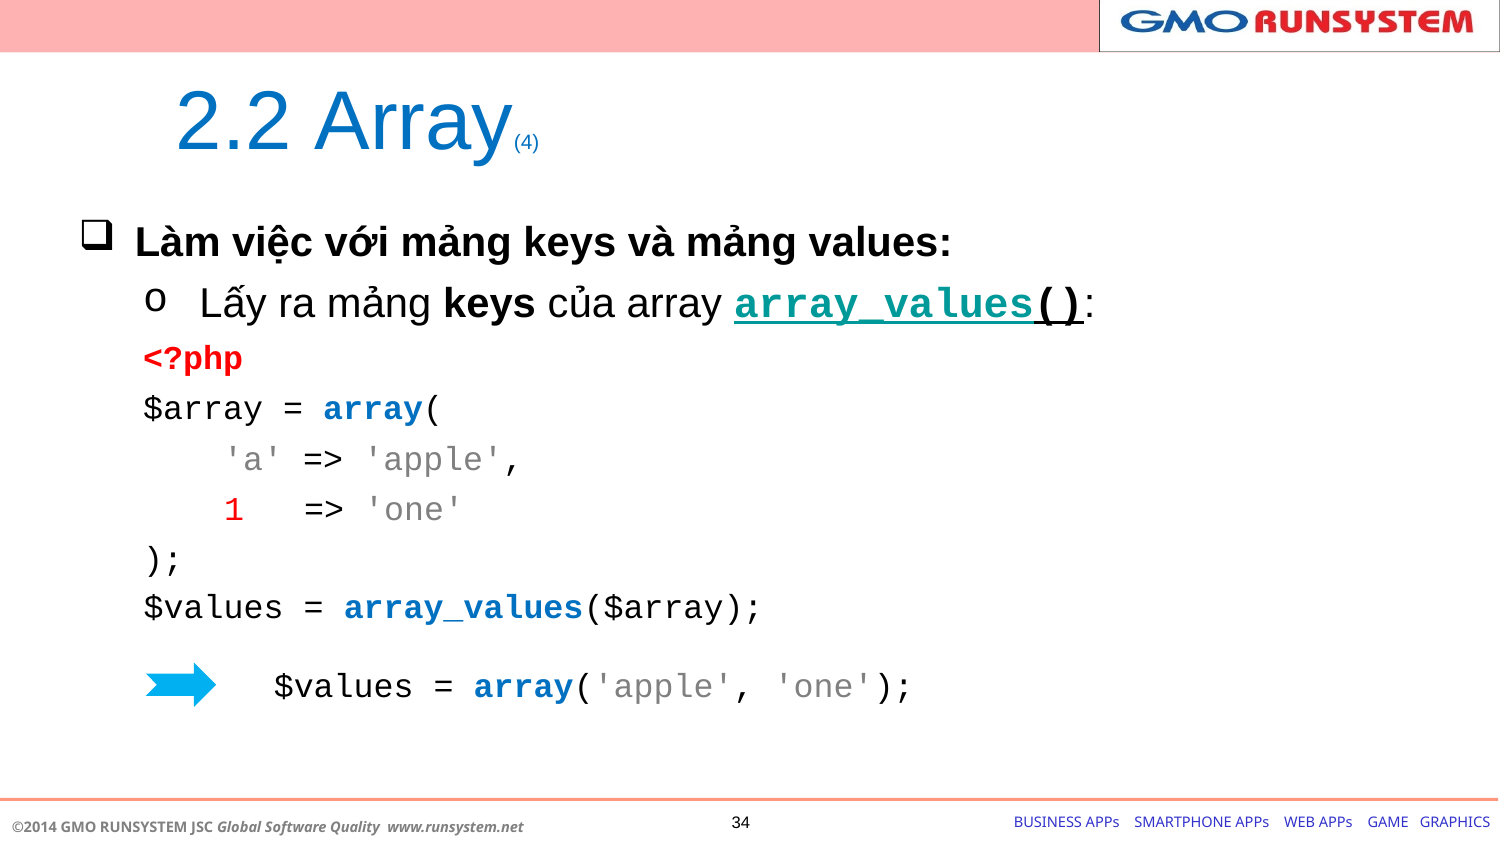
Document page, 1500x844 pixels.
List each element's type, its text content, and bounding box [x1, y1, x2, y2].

text_box $values = array('apple', 'one'); [260, 651, 943, 718]
picture [1099, 0, 1500, 52]
title 2.2 Array(4) [162, 53, 1500, 197]
text_box [143, 660, 219, 709]
subtitle Làm việc với mảng keys và mảng values: Lấy ra mảng keys của array array_values(): <?php $array = array( 'a' => 'apple', 1 => 'one' ); $values = array_values($array); [65, 202, 1423, 738]
